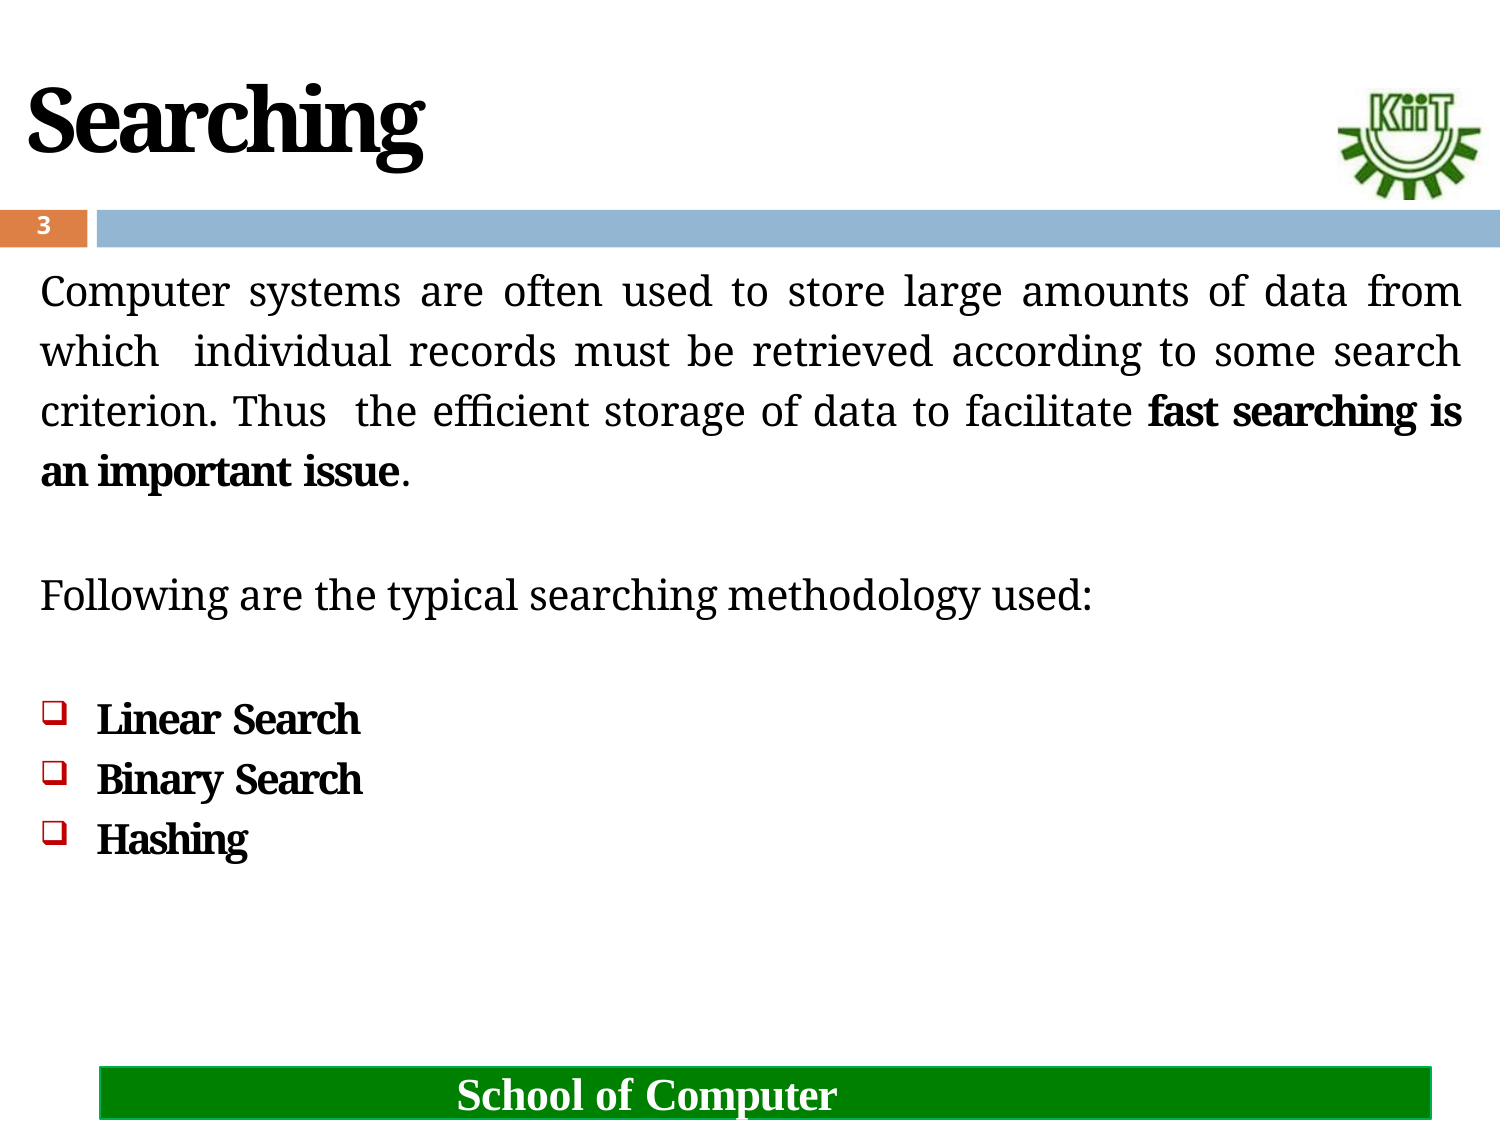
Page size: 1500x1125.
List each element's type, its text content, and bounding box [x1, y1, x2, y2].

text_box Computer systems are often used to store large amounts of data from which individual records must be retrieved according to some search criterion. Thus the efficient storage of data to facilitate fast searching is an important issue. Following are the typical searching methodology used: Linear Search Binary Search Hashing [37, 252, 1463, 863]
title Searching [24, 60, 435, 251]
text_box 3 [34, 207, 53, 240]
text_box [1337, 88, 1490, 200]
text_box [98, 1065, 1433, 1121]
